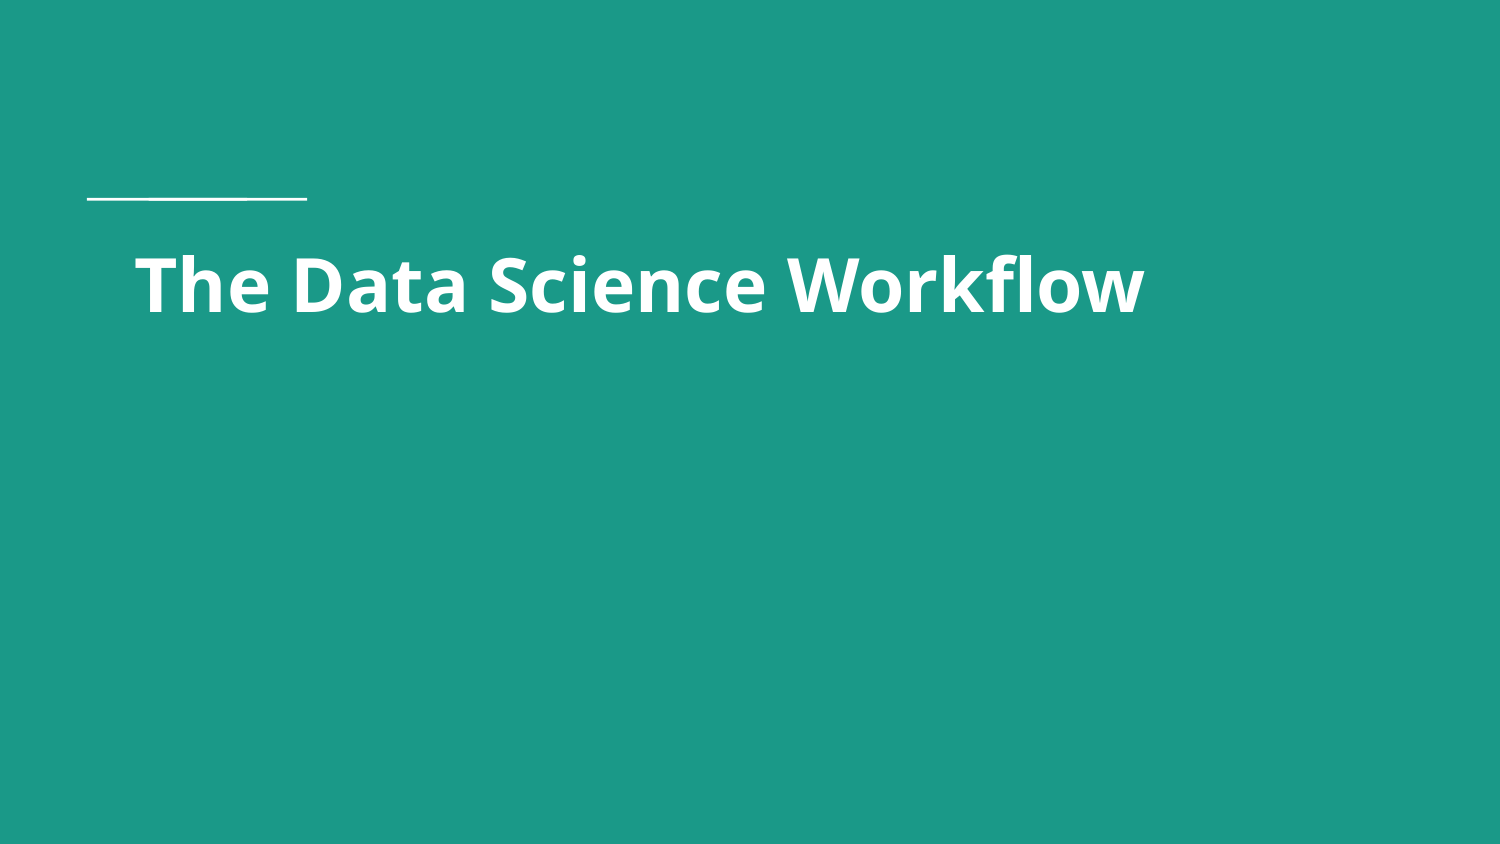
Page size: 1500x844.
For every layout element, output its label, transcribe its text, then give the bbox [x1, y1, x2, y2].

title The Data Science Workflow [119, 216, 1381, 466]
